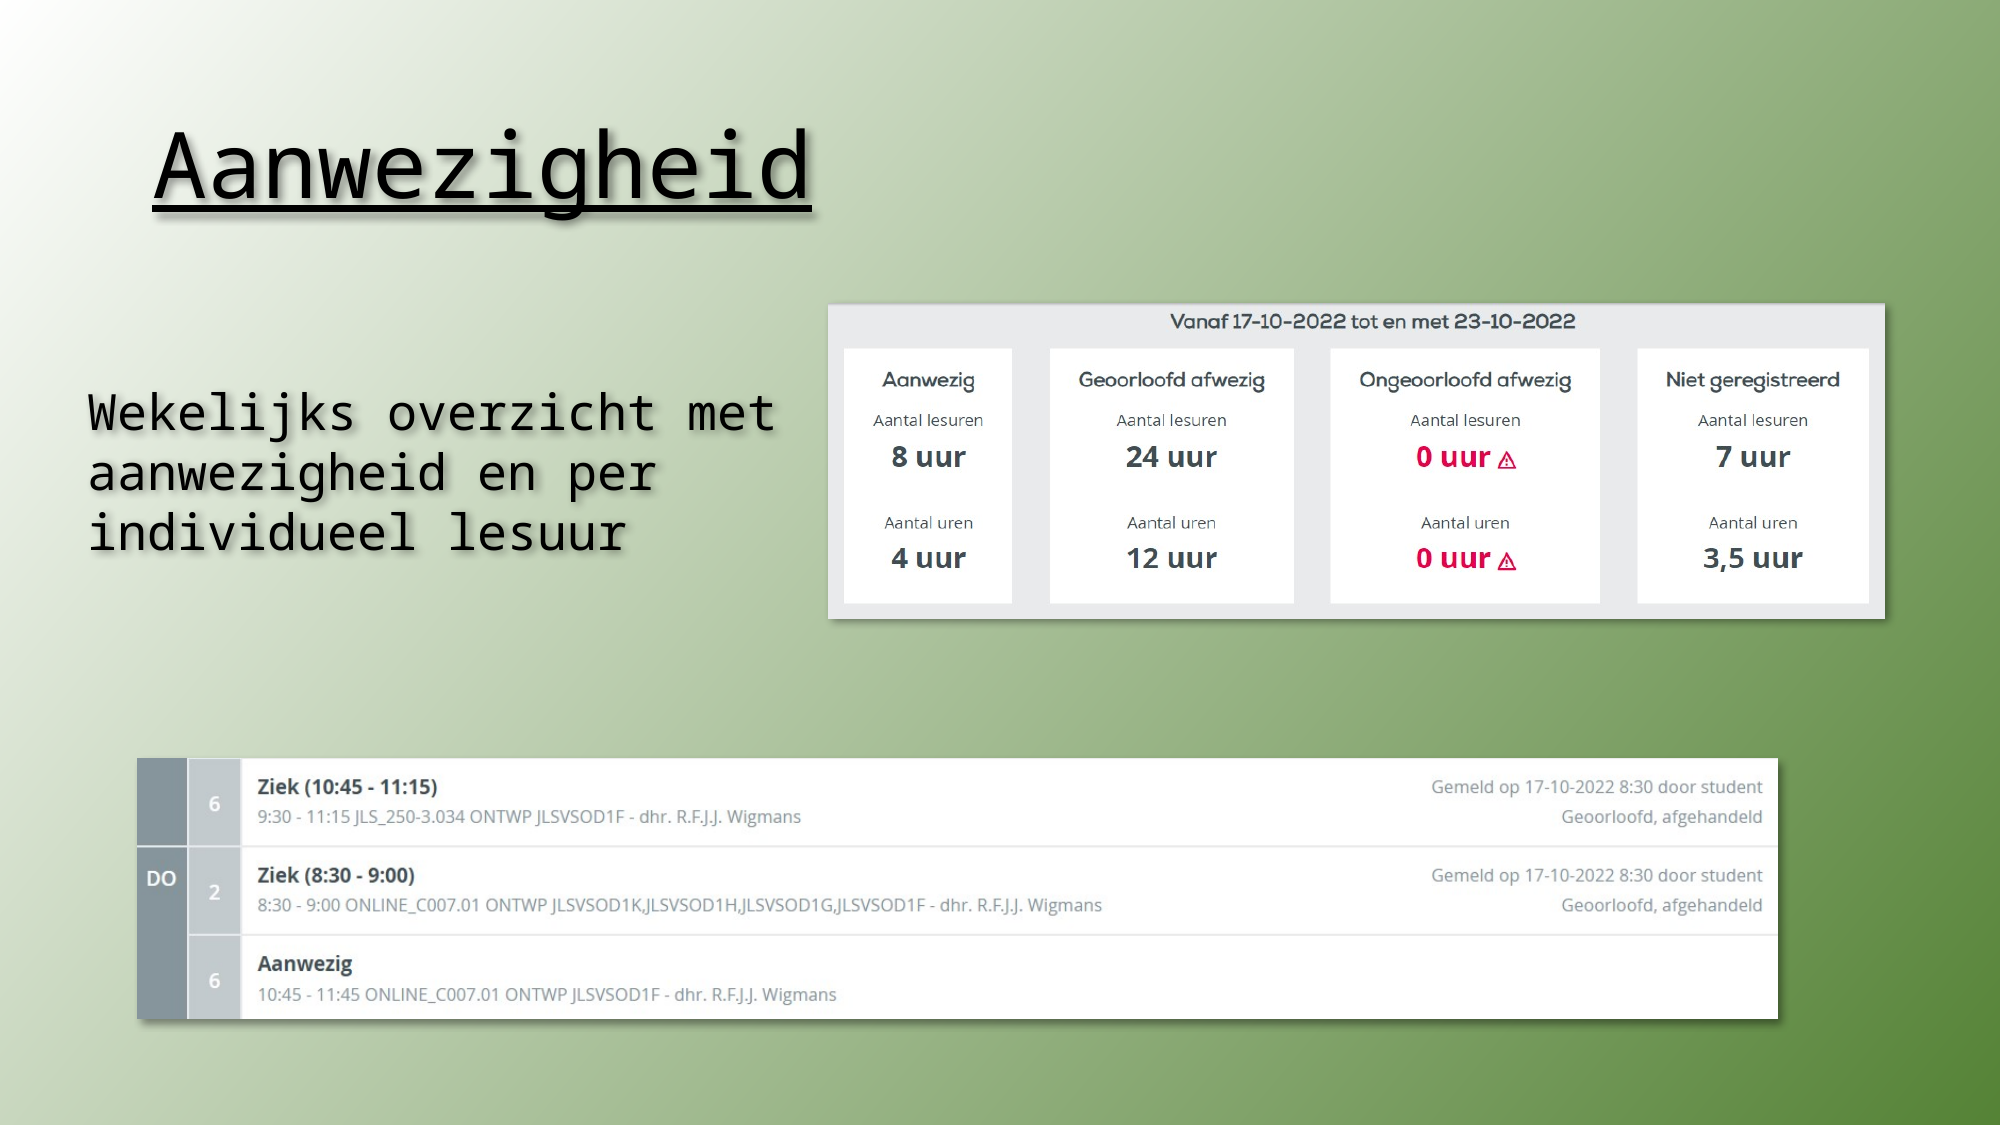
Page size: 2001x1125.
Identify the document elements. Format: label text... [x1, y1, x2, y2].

picture [828, 303, 1885, 619]
title Aanwezigheid [137, 59, 1863, 278]
text_box Wekelijks overzicht met aanwezigheid en per individueel lesuur [72, 373, 828, 568]
picture [137, 758, 1778, 1019]
